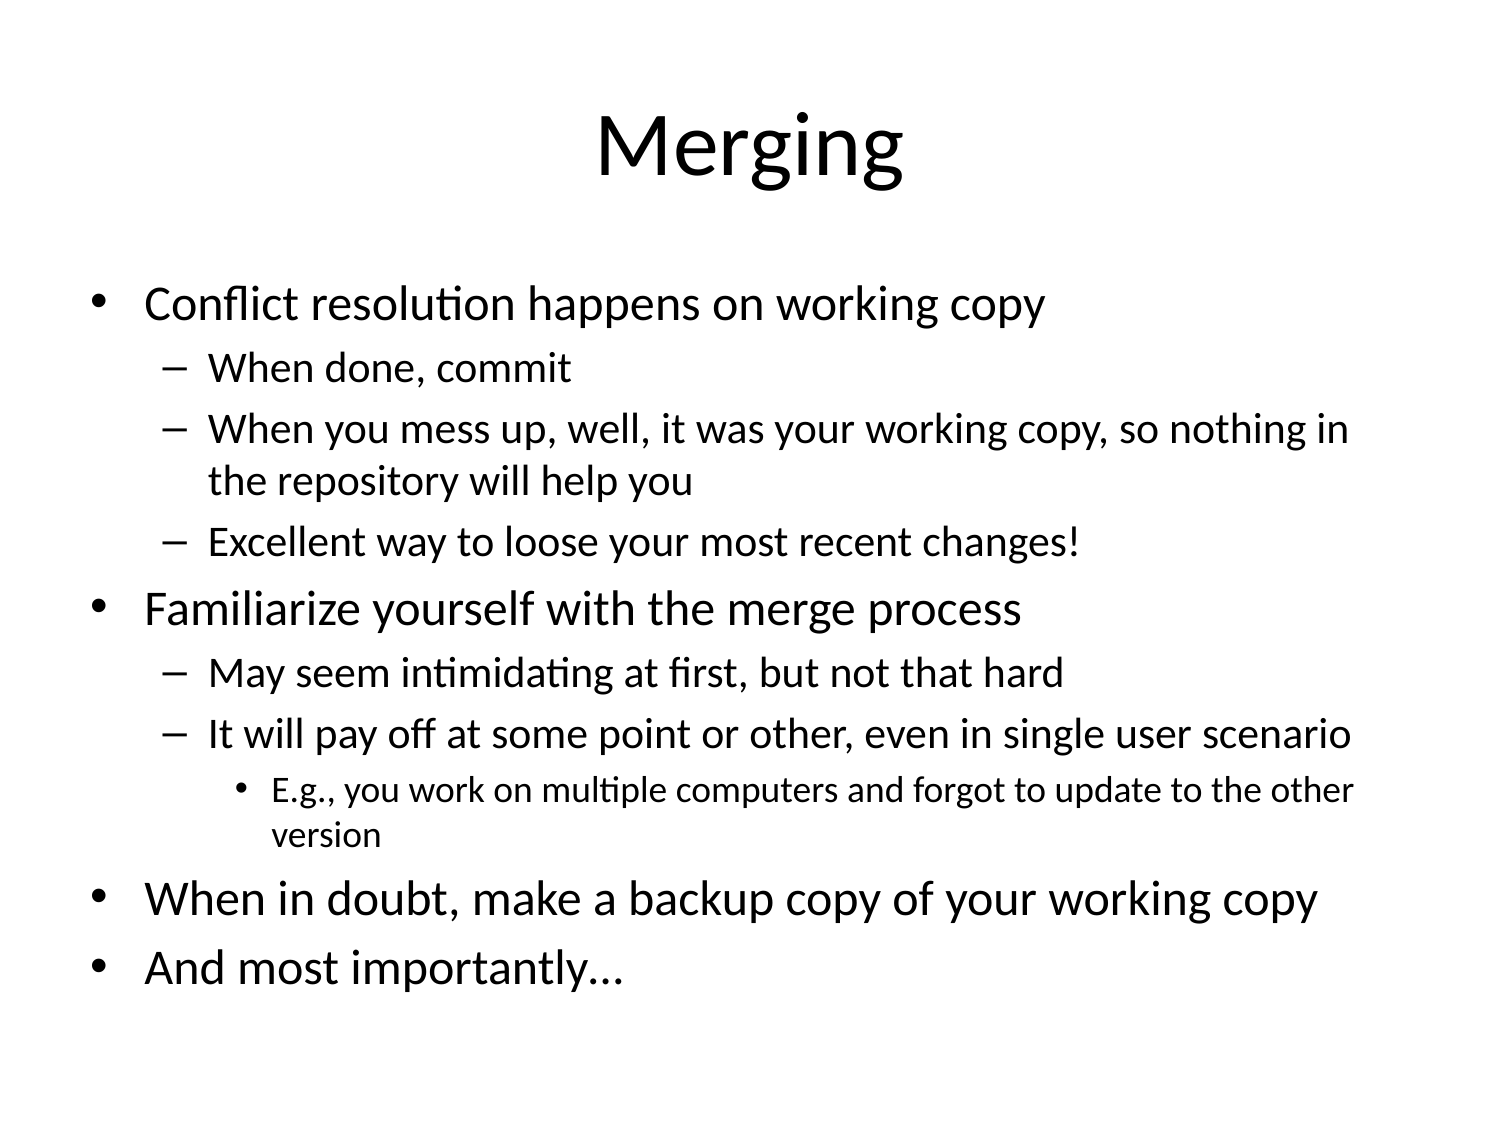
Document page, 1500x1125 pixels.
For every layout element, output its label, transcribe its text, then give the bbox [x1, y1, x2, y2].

list Conflict resolution happens on working copy When done, commit When you mess up, well, it was your working copy, so nothing in the repository will help you Excellent way to loose your most recent changes! Familiarize yourself with the merge process May seem intimidating at first, but not that hard It will pay off at some point or other, even in single user scenario E.g., you work on multiple computers and forgot to update to the other version When in doubt, make a backup copy of your working copy And most importantly… [75, 262, 1425, 1005]
title Merging [75, 45, 1425, 233]
